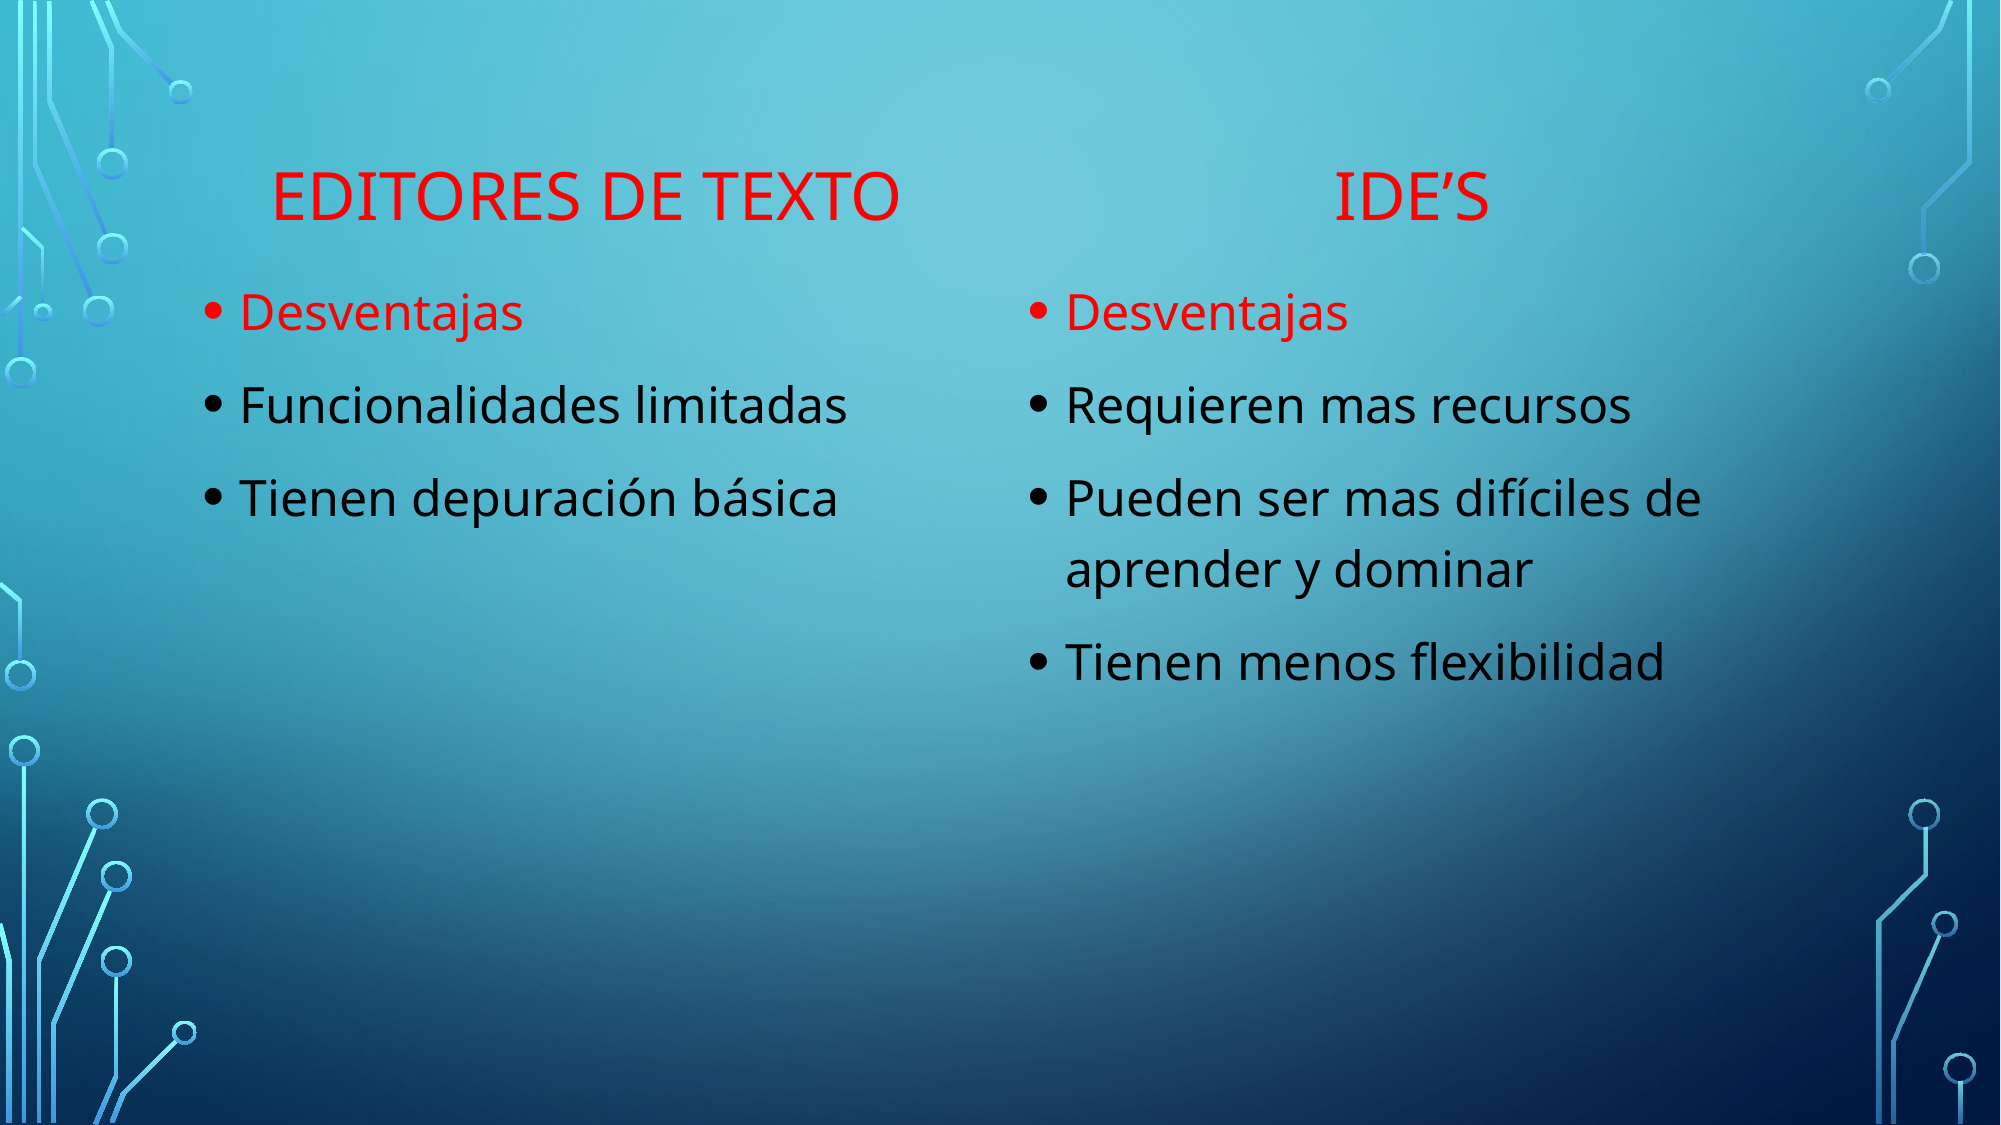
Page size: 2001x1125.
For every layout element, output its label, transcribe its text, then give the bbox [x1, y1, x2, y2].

list Desventajas Funcionalidades limitadas Tienen depuración básica [187, 260, 988, 950]
list Ide’s [1031, 107, 1794, 243]
list Editores de texto [205, 107, 969, 243]
list Desventajas Requieren mas recursos Pueden ser mas difíciles de aprender y dominar Tienen menos flexibilidad [1012, 260, 1813, 950]
